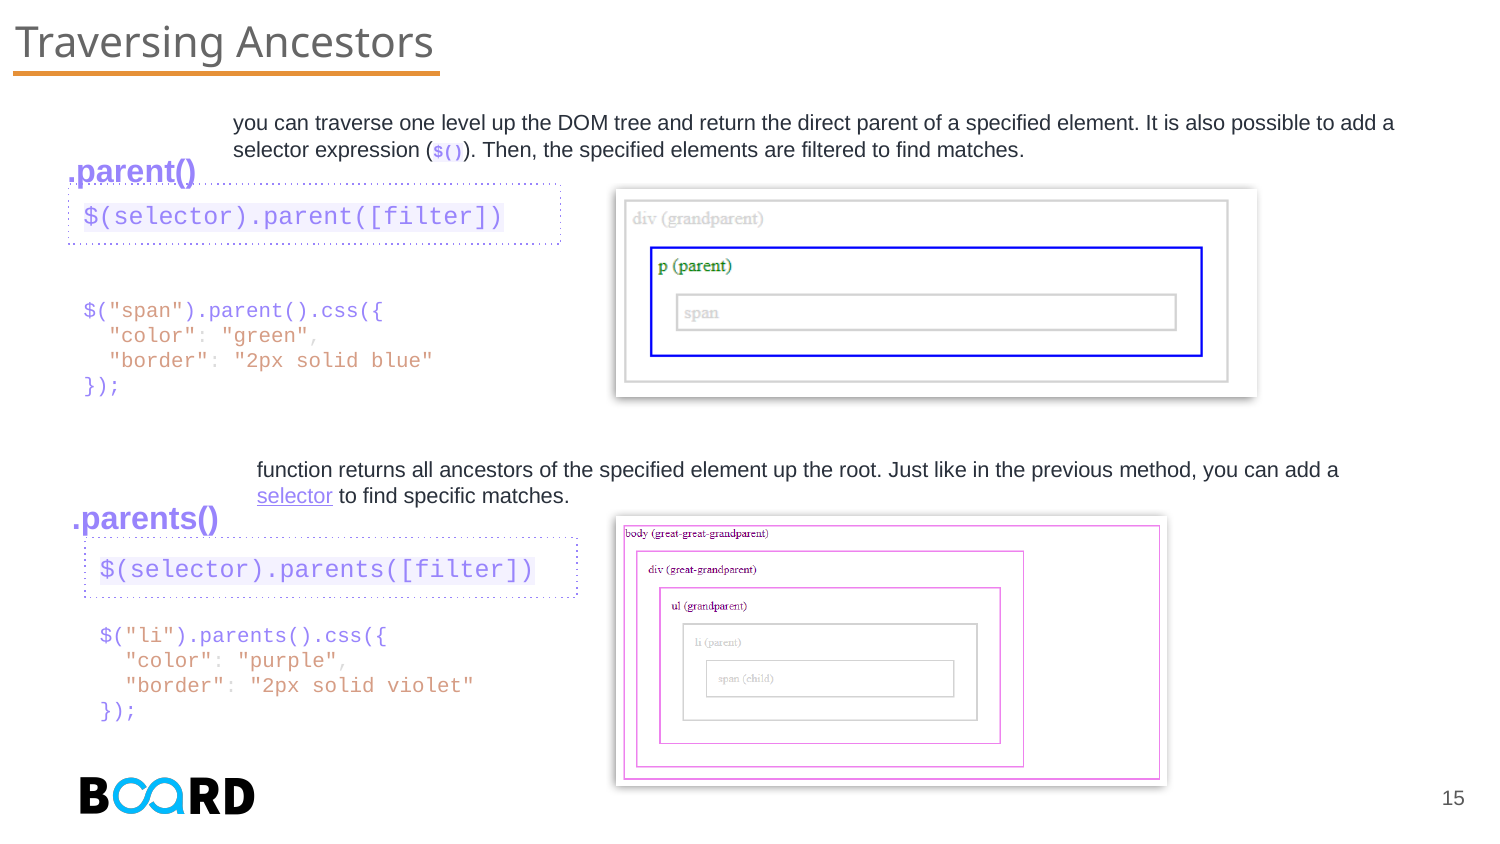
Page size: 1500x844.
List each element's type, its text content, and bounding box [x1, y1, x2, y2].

picture [76, 771, 259, 820]
text_box .parent() [52, 94, 545, 205]
text_box .parents() [56, 441, 245, 552]
picture [616, 515, 1167, 786]
text_box $("li").parents().css({ "color": "purple", "border": "2px solid violet" }); [84, 606, 577, 737]
text_box Traversing Ancestors [0, 0, 1095, 82]
text_box $(selector).parent([filter]) [68, 184, 561, 245]
text_box $("span").parent().css({ "color": "green", "border": "2px solid blue" }); [68, 281, 561, 412]
picture [616, 189, 1257, 398]
text_box you can traverse one level up the DOM tree and return the direct parent of a specified element. It is also possible to add a selector expression ($()). Then, the specified elements are filtered to find matches. [218, 93, 1469, 177]
slide_number ‹#› [1389, 764, 1480, 830]
text_box $(selector).parents([filter]) [84, 537, 577, 598]
text_box function returns all ancestors of the specified element up the root. Just like in the previous method, you can add a selector to find specific matches. [241, 440, 1434, 524]
